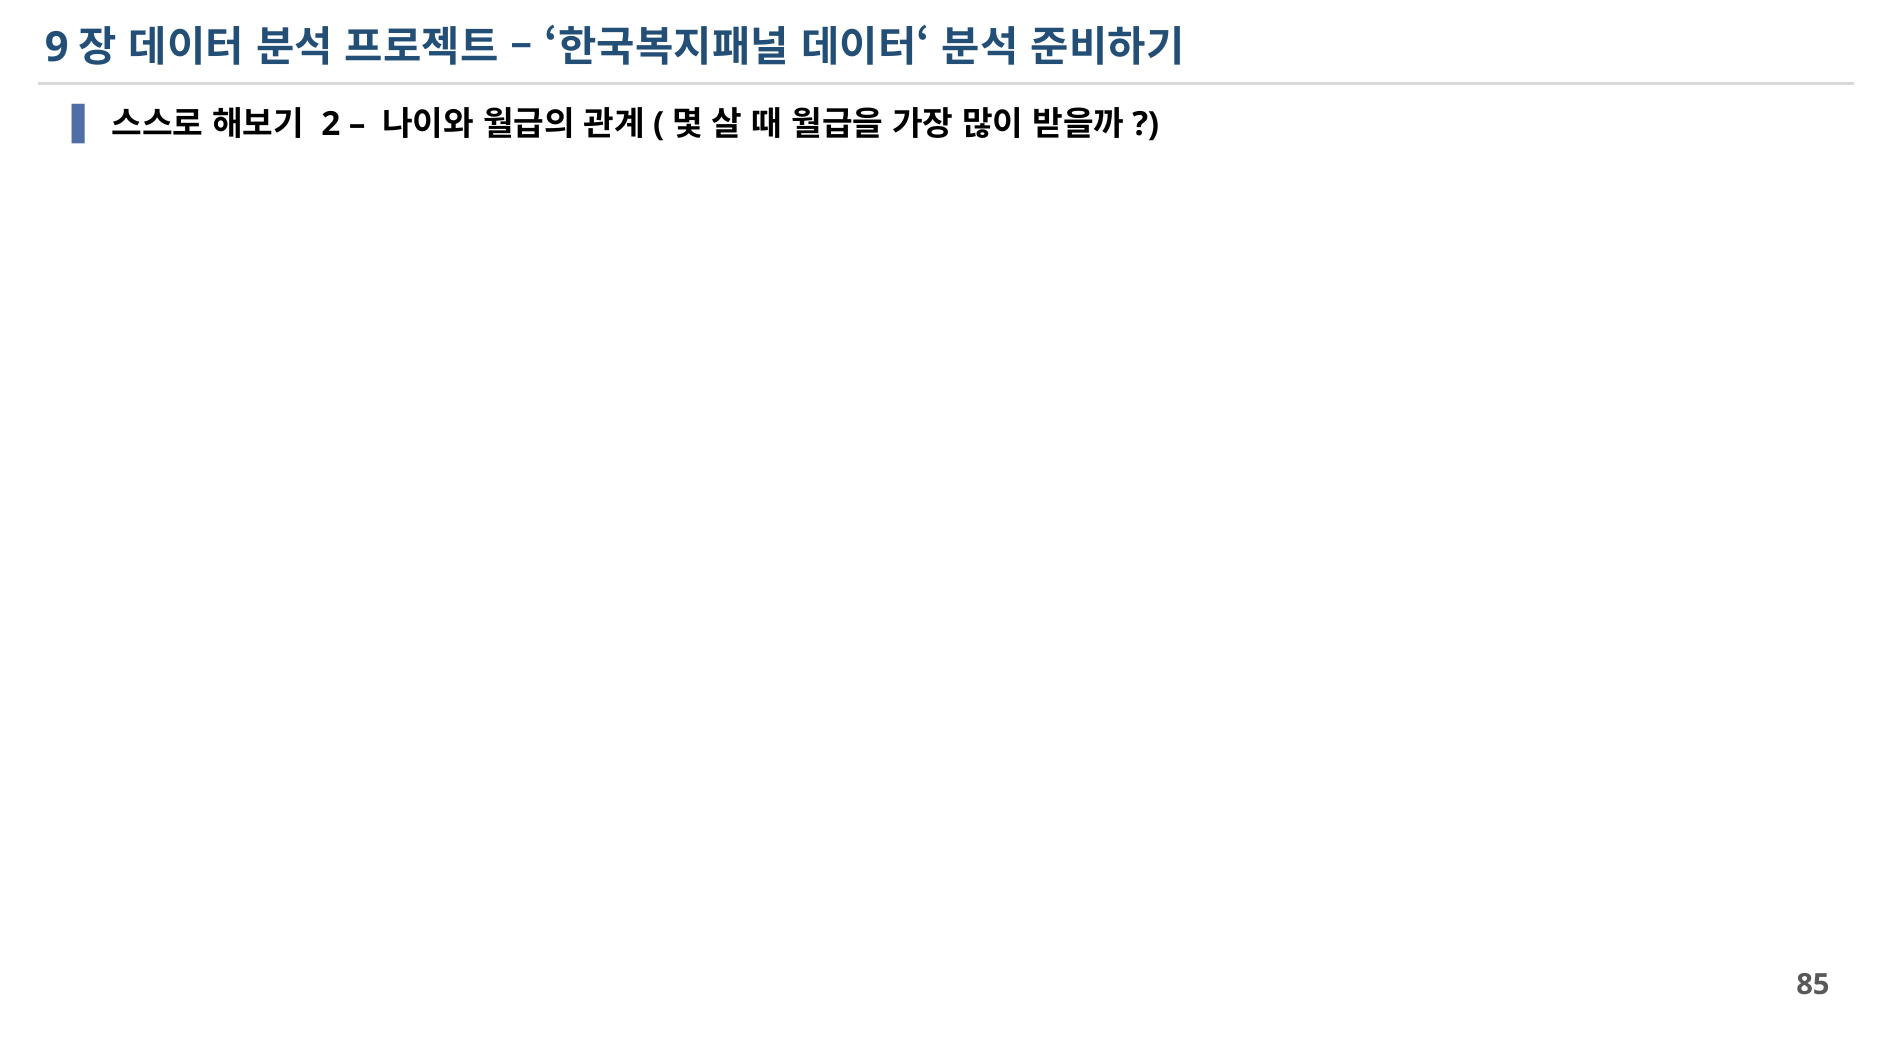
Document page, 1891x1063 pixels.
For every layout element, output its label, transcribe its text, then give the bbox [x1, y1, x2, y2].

list 스스로 해보기 2 – 나이와 월급의 관계(몇 살 때 월급을 가장 많이 받을까?) [43, 94, 1845, 544]
title 9장 데이터 분석 프로젝트 – ‘한국복지패널 데이터‘ 분석 준비하기 [29, 11, 1809, 78]
slide_number 85 [1703, 956, 1845, 1014]
